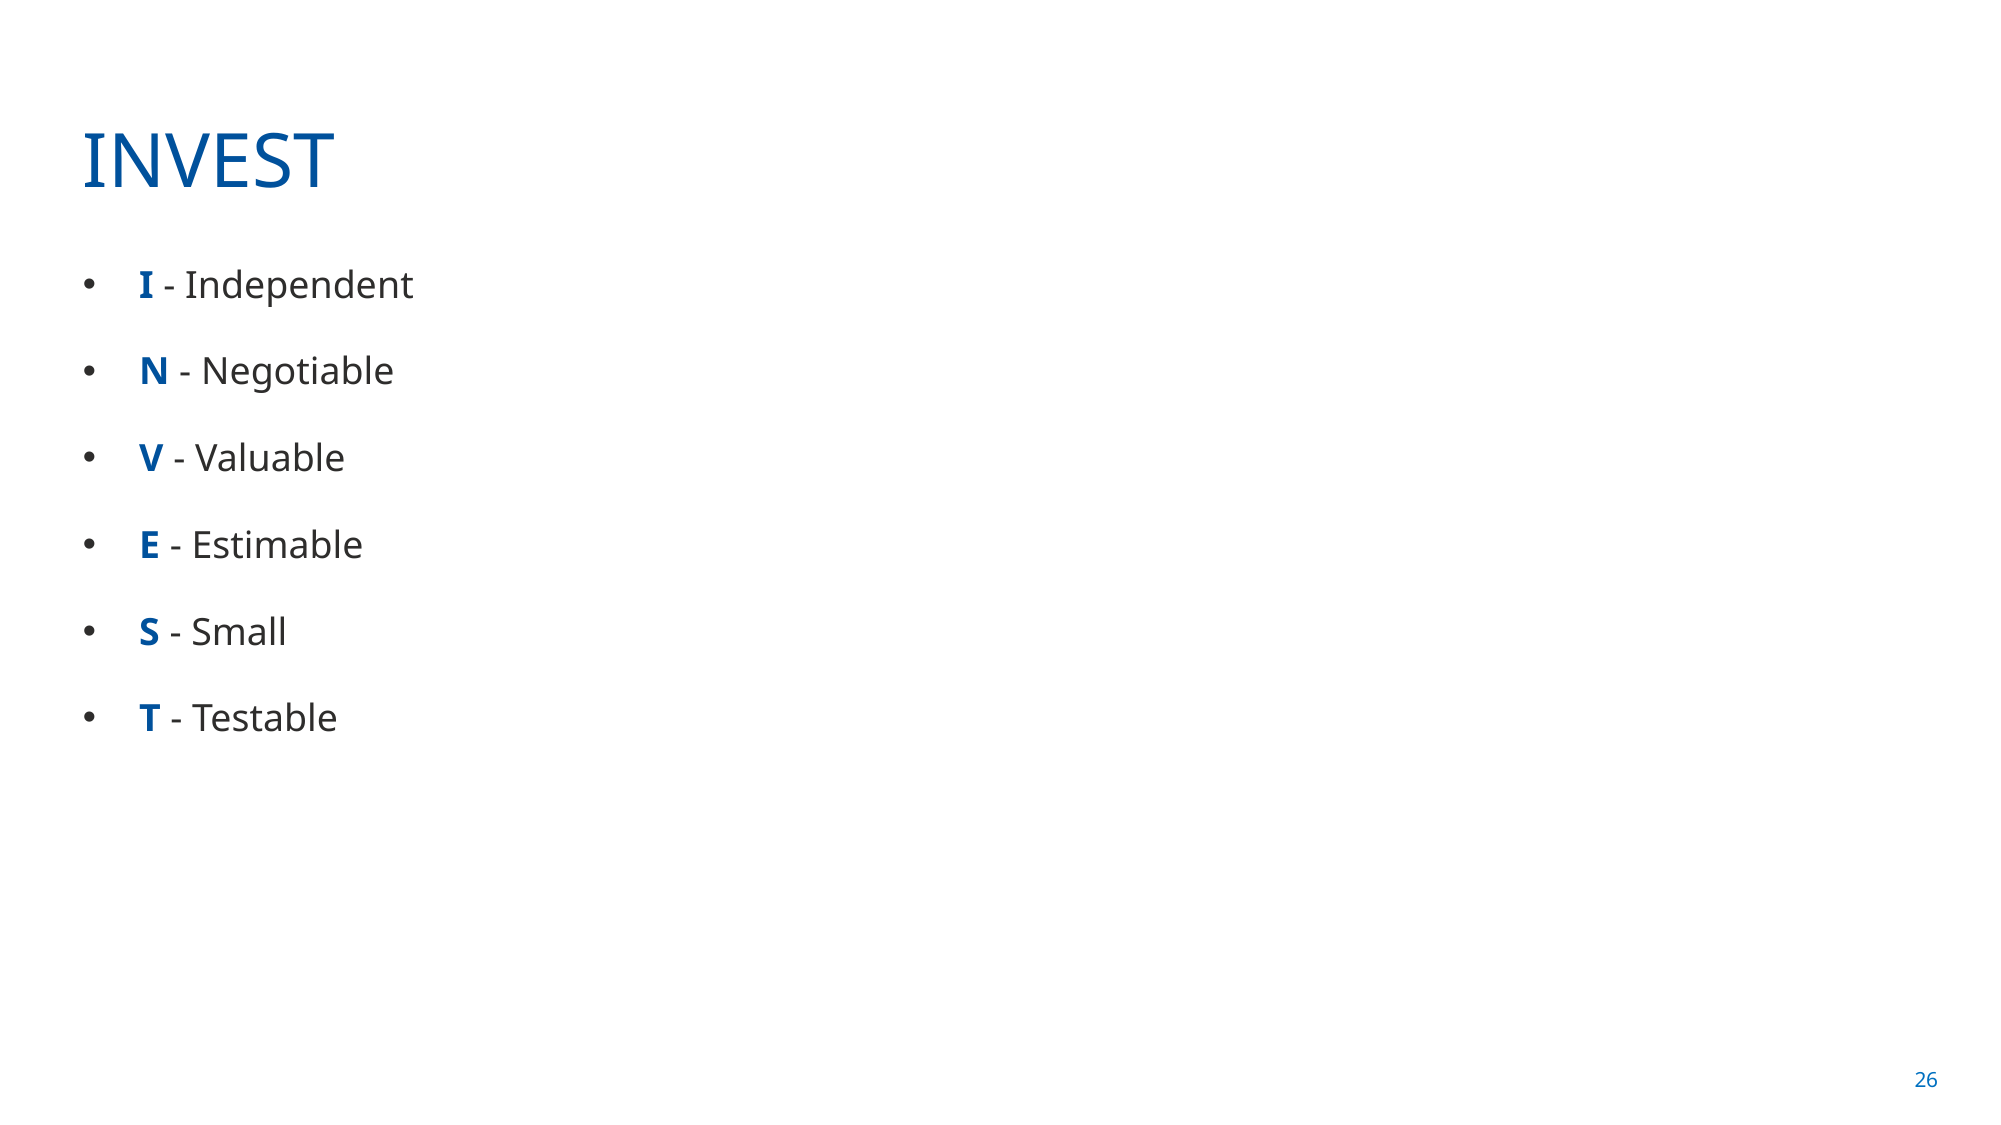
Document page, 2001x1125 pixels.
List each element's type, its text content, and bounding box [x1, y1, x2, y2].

list I - Independent N - Negotiable V - Valuable E - Estimable S - Small T - Testable [67, 253, 1939, 1000]
title INVEST [67, 20, 1565, 210]
